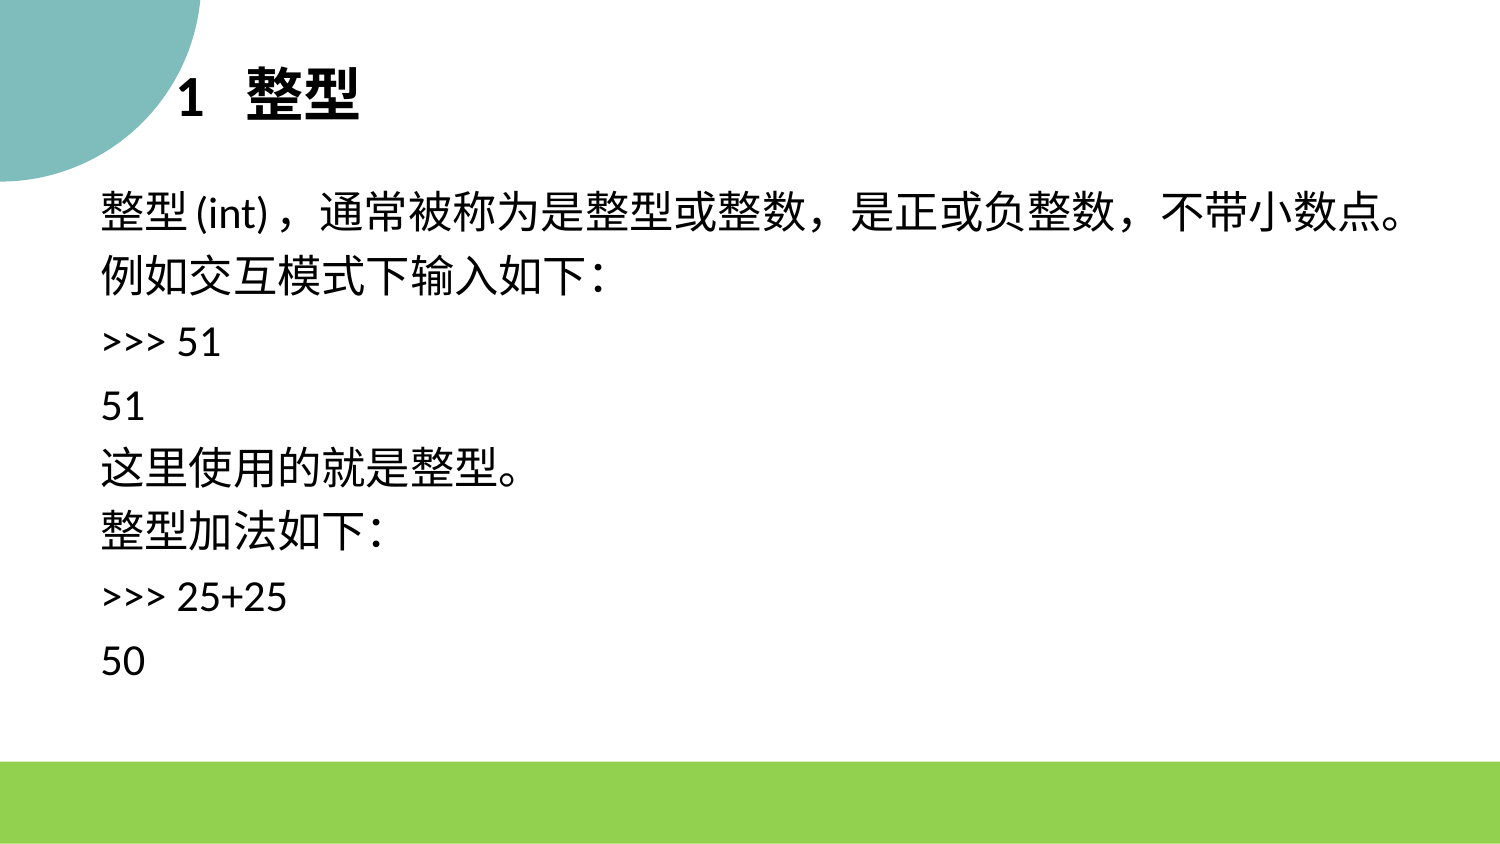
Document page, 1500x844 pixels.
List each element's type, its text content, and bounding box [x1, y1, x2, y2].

text_box [0, 0, 203, 184]
text_box [0, 760, 1500, 844]
title 1 整型 [175, 58, 1291, 130]
list 整型(int)，通常被称为是整型或整数，是正或负整数，不带小数点。 例如交互模式下输入如下： >>> 51 51 这里使用的就是整型。 整型加法如下： >>> 25+25 50 [100, 173, 1403, 741]
